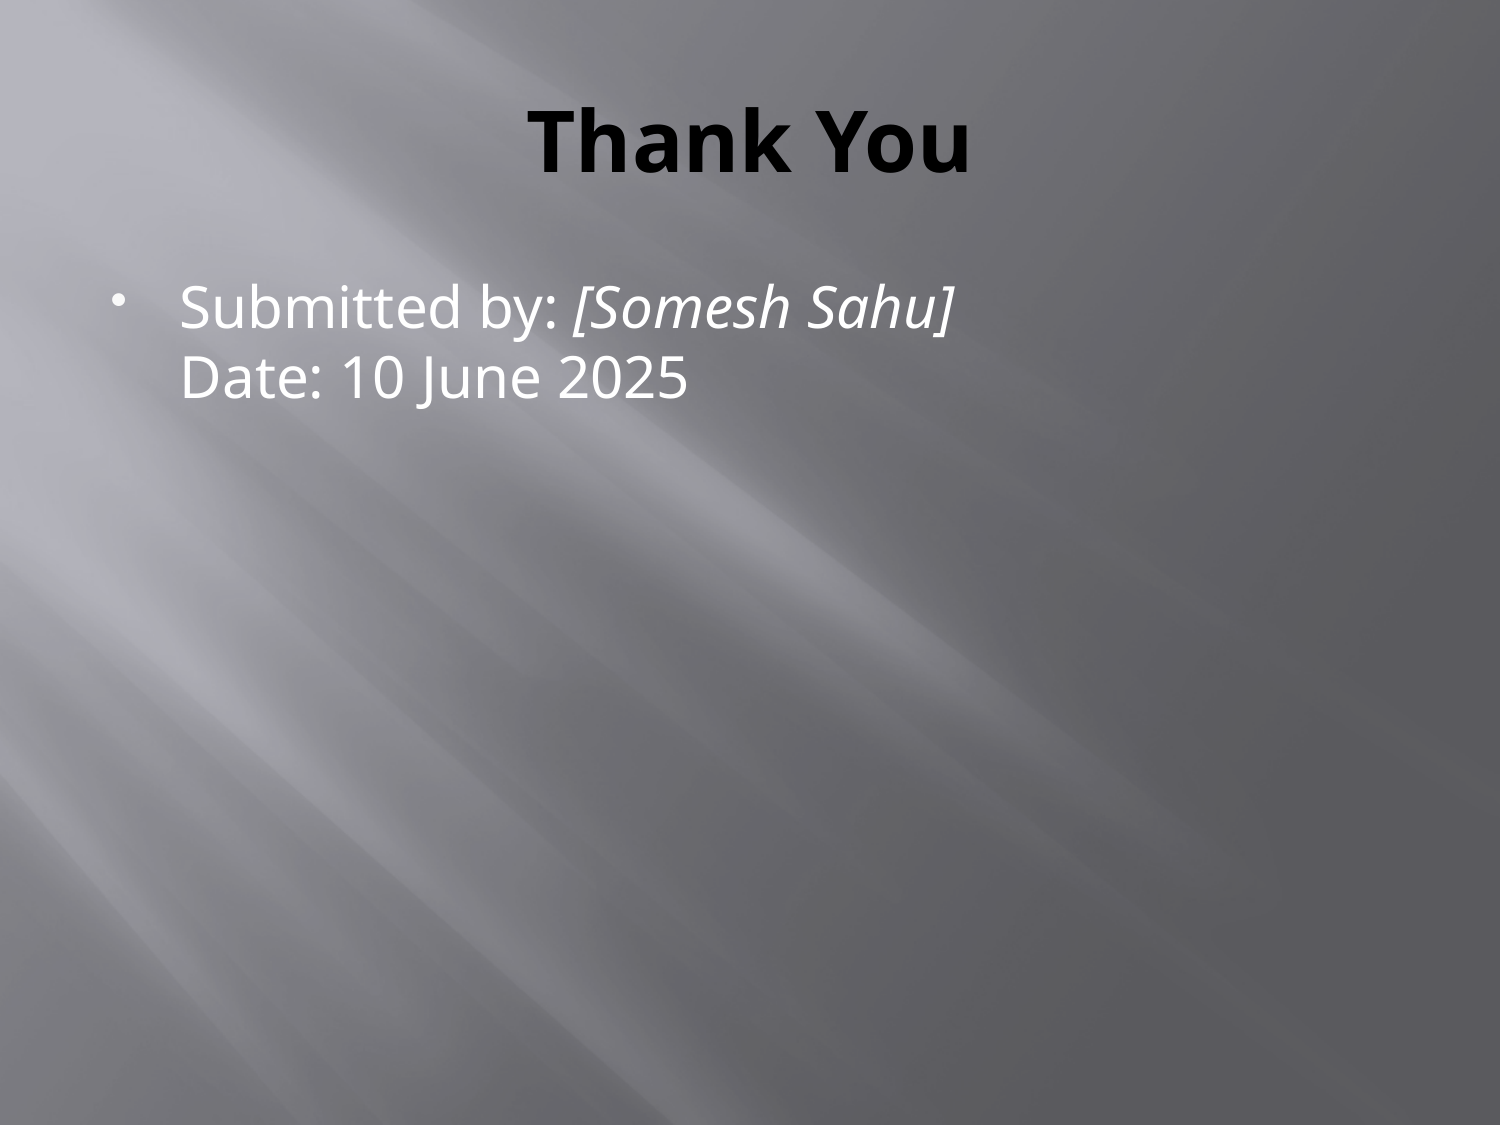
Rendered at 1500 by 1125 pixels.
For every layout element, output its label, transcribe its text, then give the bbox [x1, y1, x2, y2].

list Submitted by: [Somesh Sahu] Date: 10 June 2025 [75, 262, 1425, 1035]
title Thank You [75, 45, 1425, 233]
